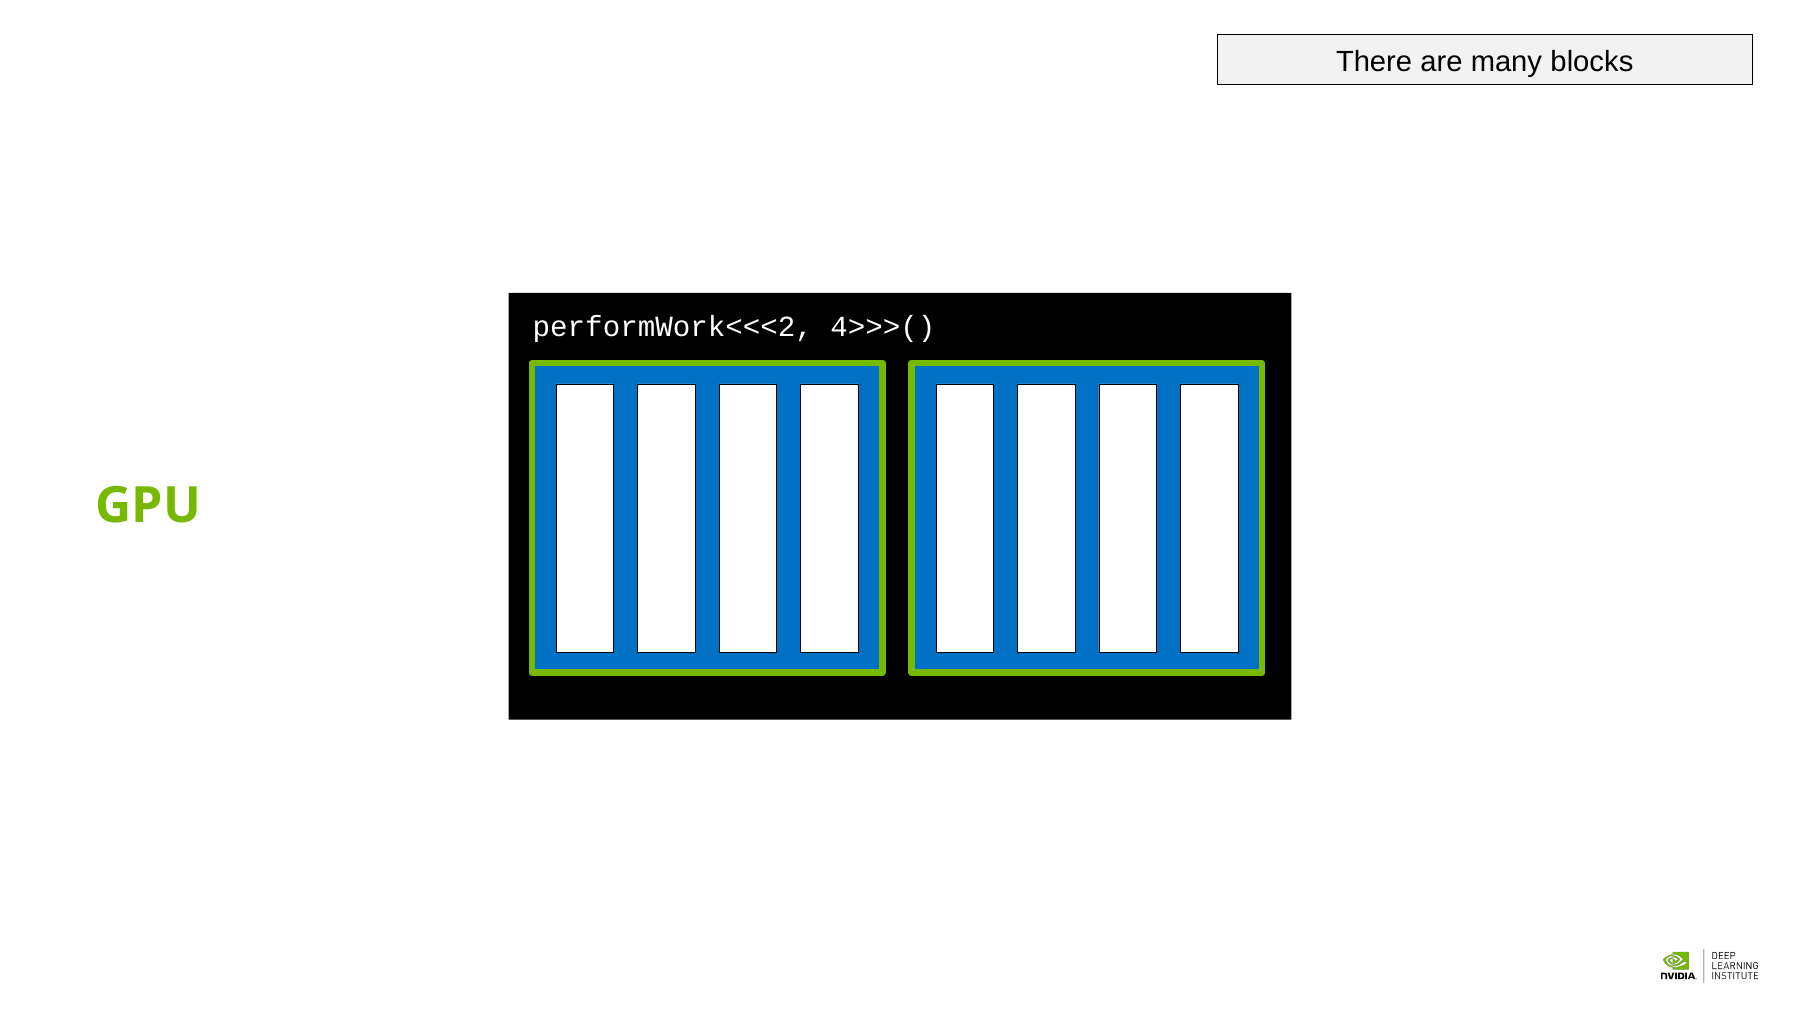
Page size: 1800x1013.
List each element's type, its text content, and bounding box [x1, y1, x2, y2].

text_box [508, 292, 1292, 720]
picture [1661, 949, 1758, 983]
text_box GPU [80, 471, 227, 542]
text_box There are many blocks [1217, 34, 1753, 85]
